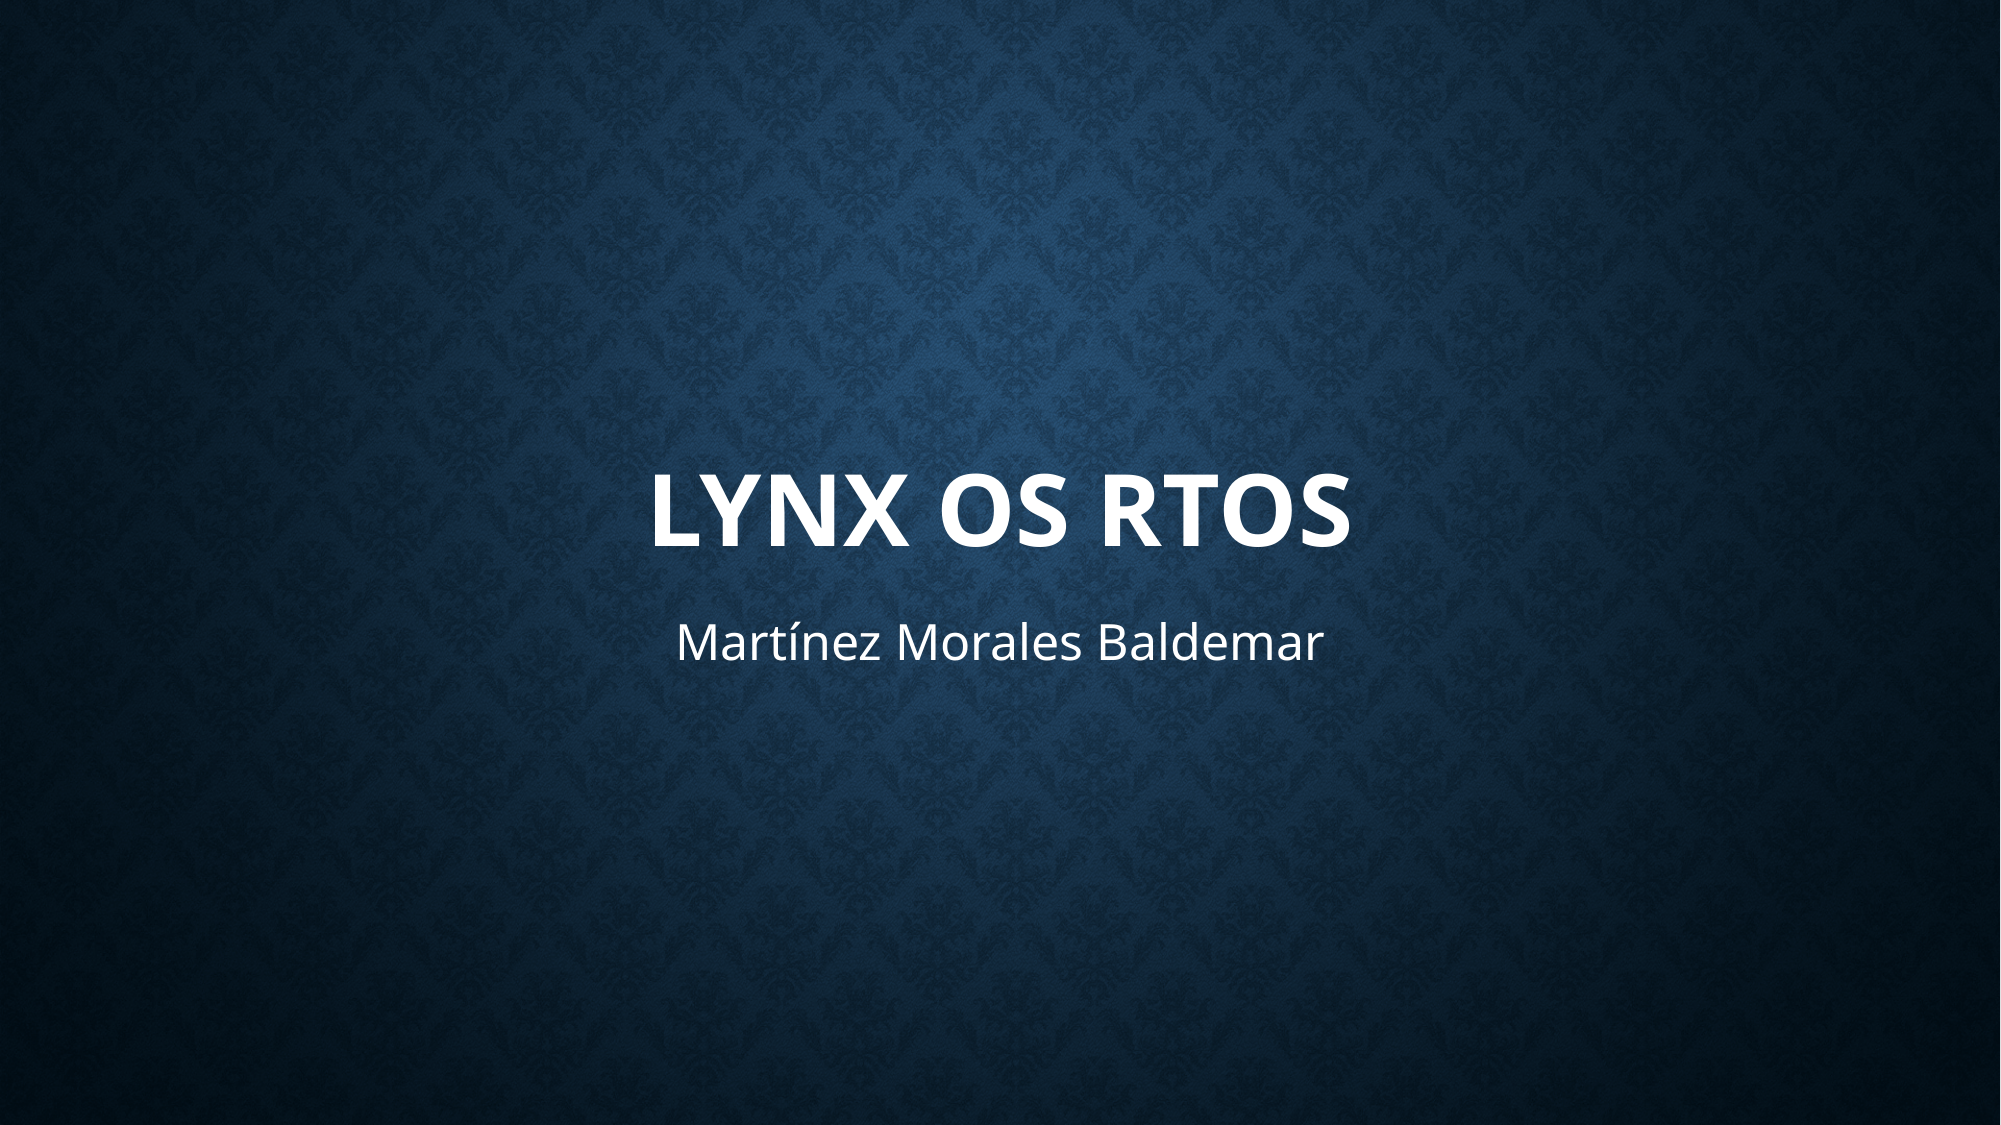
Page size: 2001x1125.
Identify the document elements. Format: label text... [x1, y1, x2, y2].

title Lynx OS RTOS [261, 184, 1739, 576]
subtitle Martínez Morales Baldemar [261, 590, 1739, 863]
